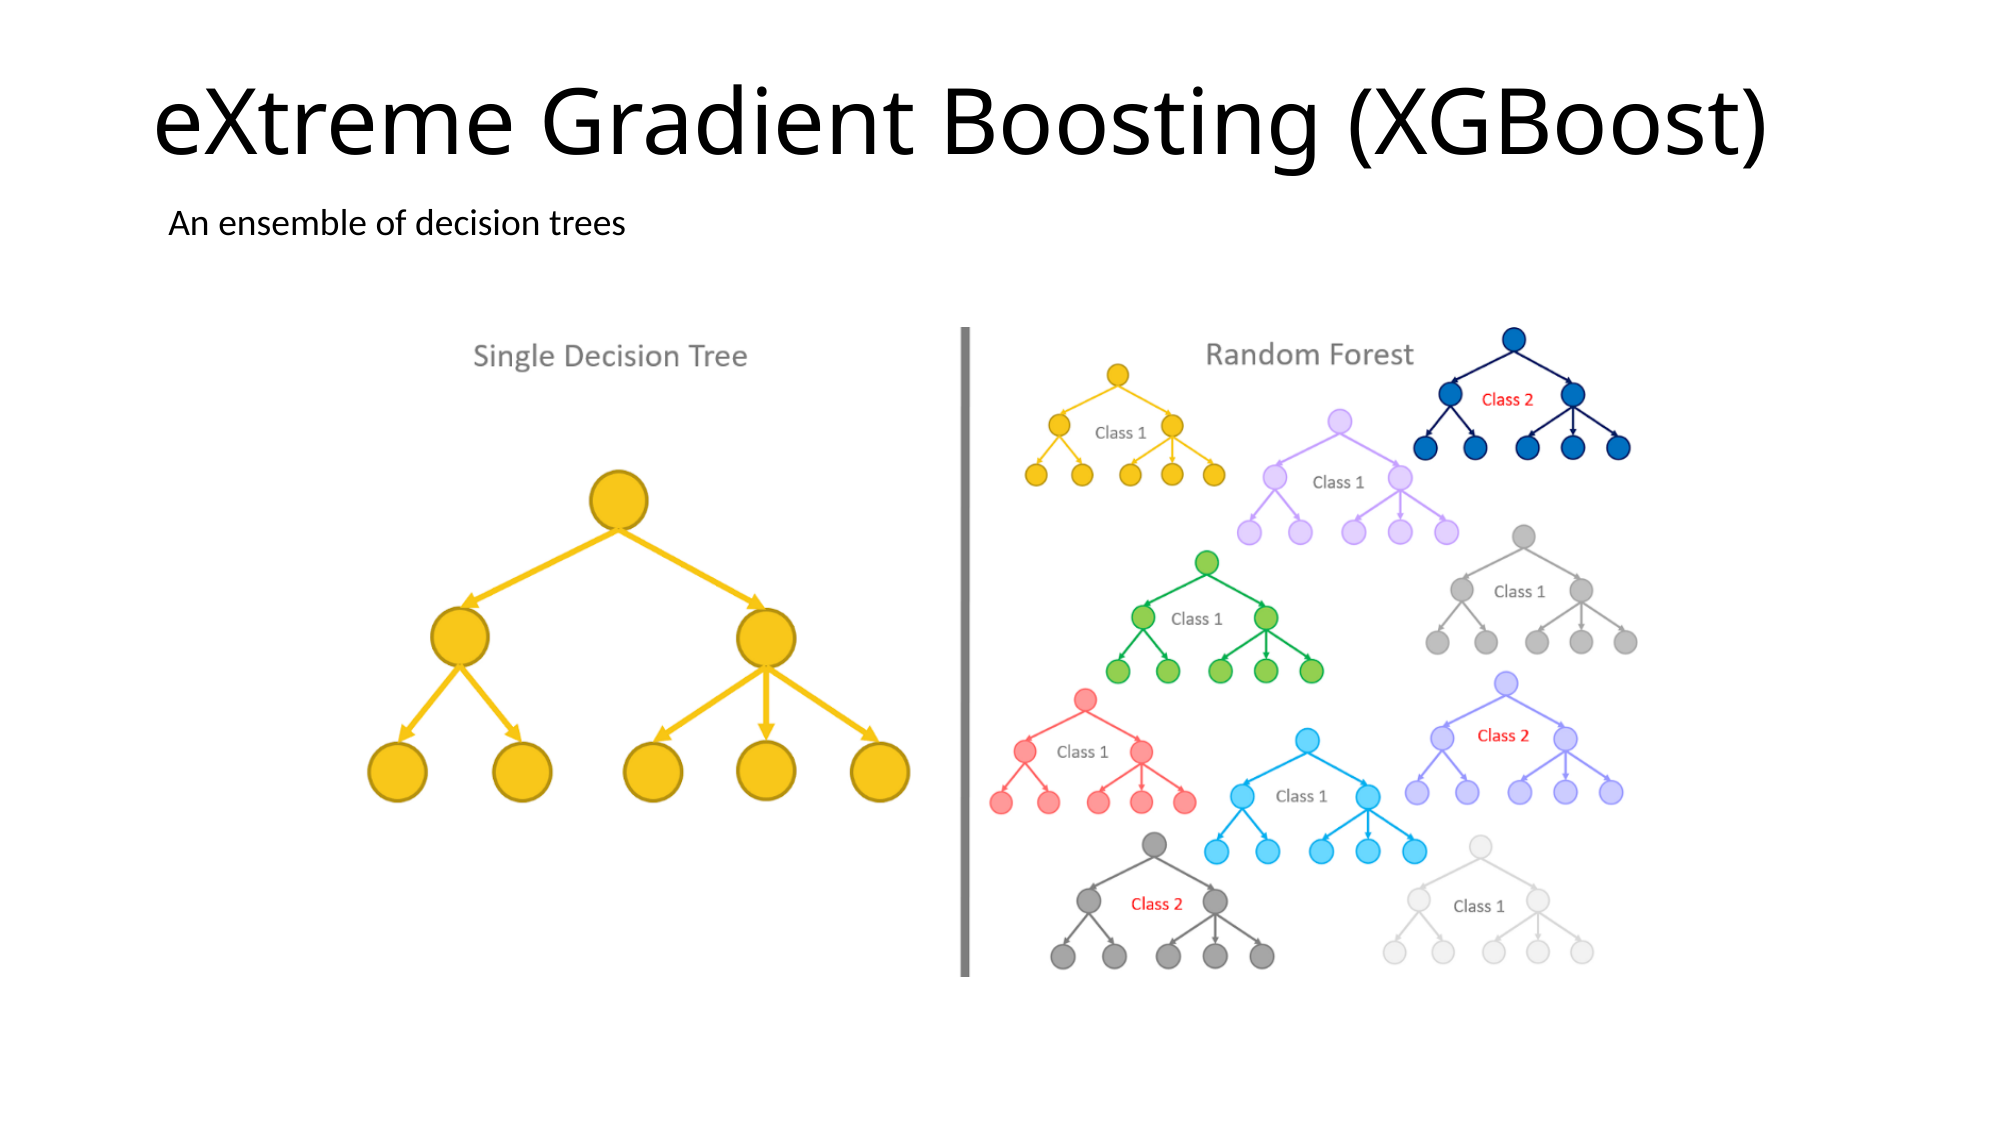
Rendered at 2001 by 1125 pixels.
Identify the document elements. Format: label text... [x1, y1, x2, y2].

text_box An ensemble of decision trees [153, 190, 1924, 251]
picture [362, 327, 1638, 977]
title eXtreme Gradient Boosting (XGBoost) [137, 59, 1863, 190]
